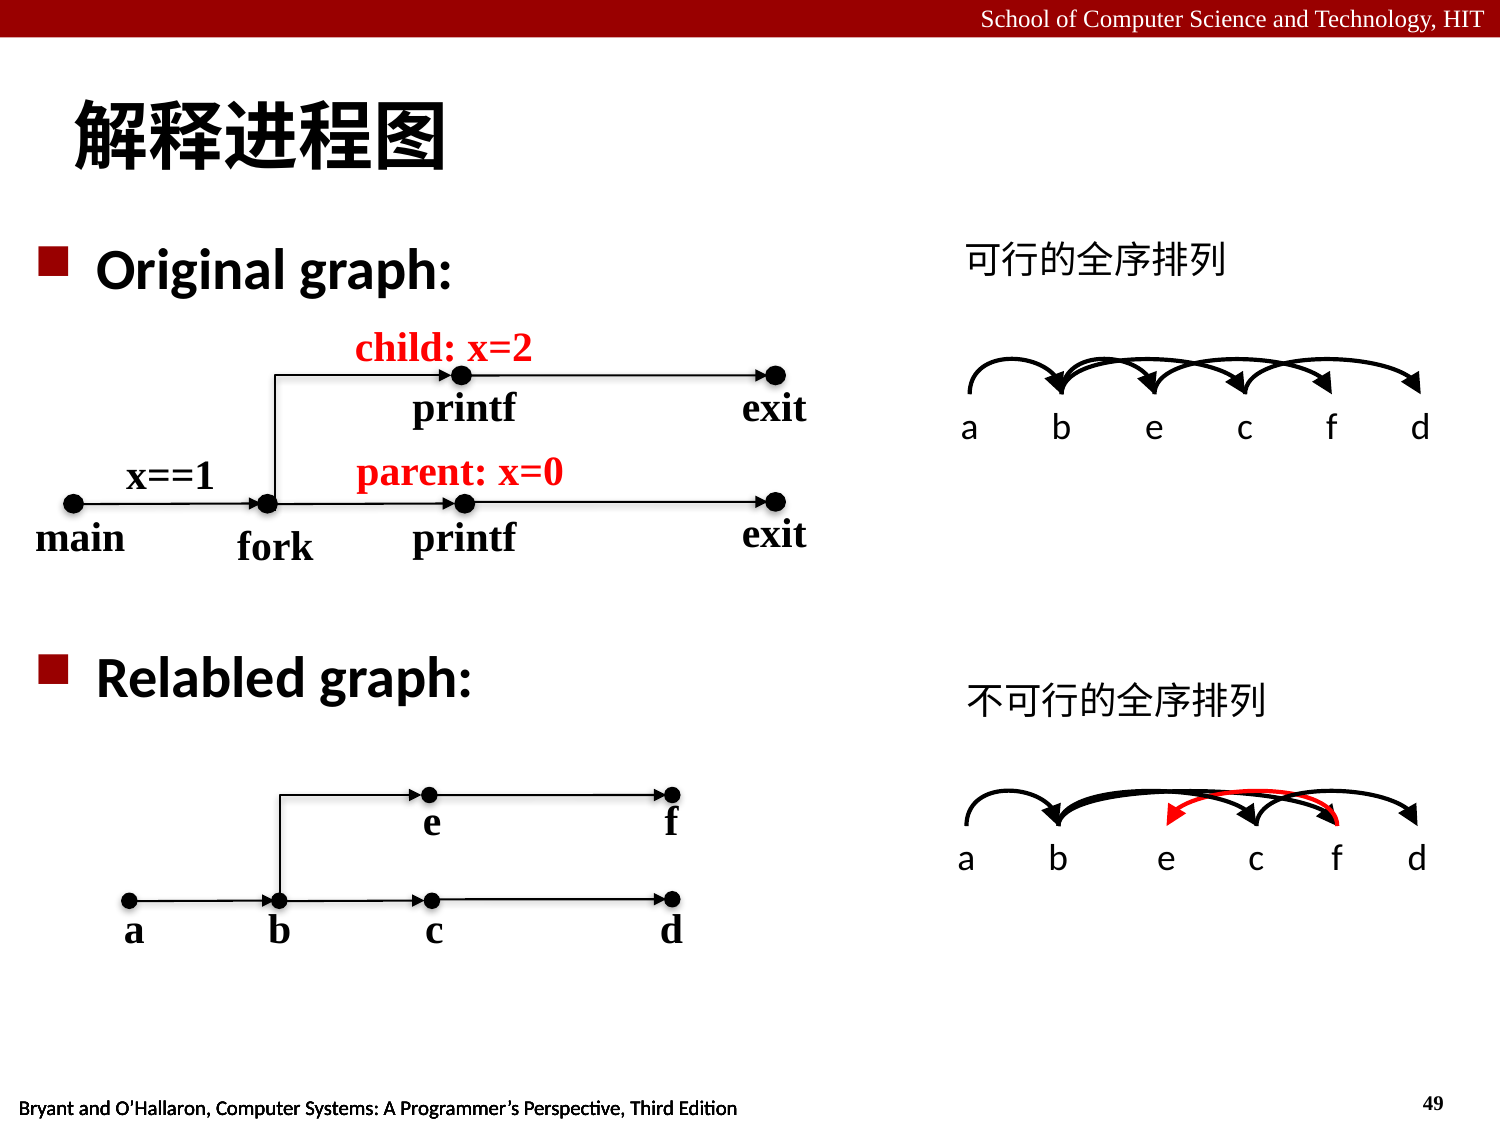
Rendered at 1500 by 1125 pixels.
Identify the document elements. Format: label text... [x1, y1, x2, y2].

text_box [944, 228, 1447, 456]
list Original graph: Relabled graph: [24, 223, 797, 311]
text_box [941, 669, 1444, 887]
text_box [108, 786, 750, 960]
list Original graph: Relabled graph: [24, 587, 797, 863]
title 解释进程图 [58, 71, 1388, 197]
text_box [8, 312, 876, 579]
